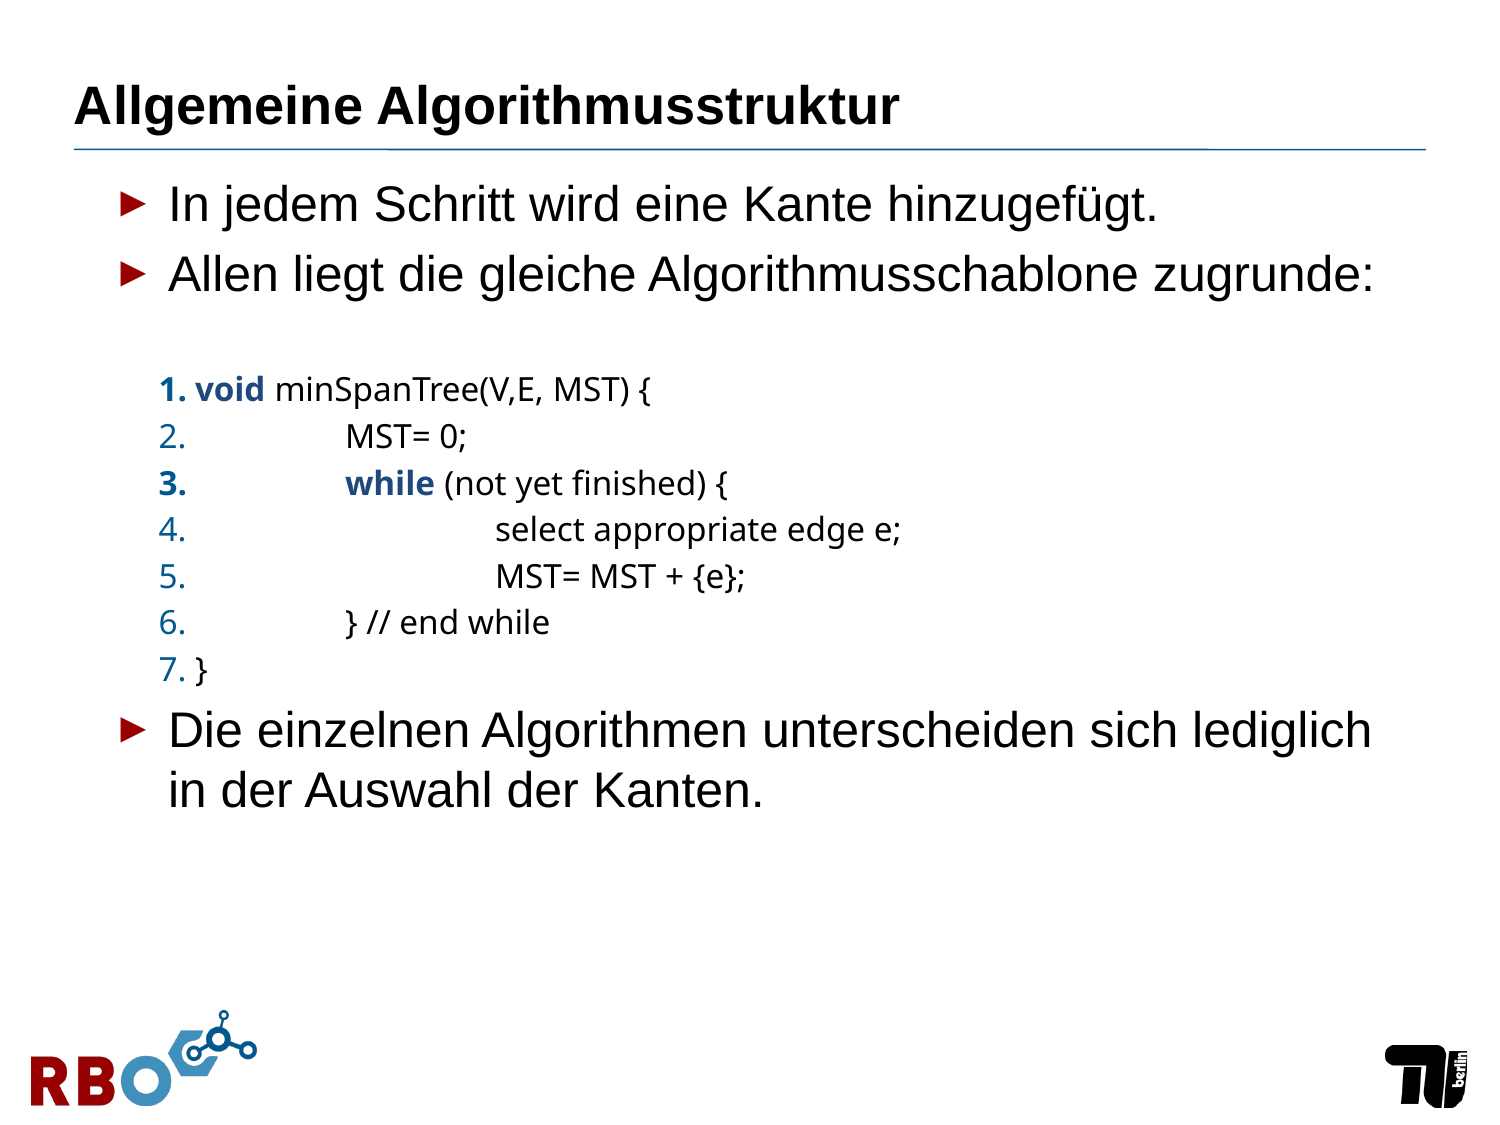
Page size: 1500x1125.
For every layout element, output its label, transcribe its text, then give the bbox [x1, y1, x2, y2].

picture [1377, 1045, 1468, 1108]
picture [31, 1010, 257, 1106]
title Allgemeine Algorithmusstruktur [73, 70, 1425, 171]
list In jedem Schritt wird eine Kante hinzugefügt. Allen liegt die gleiche Algorithmusschablone zugrunde: void minSpanTree(V,E, MST) { MST= 0; while (not yet finished) { select appropriate edge e; MST= MST + {e}; } // end while } Die einzelnen Algorithmen unterscheiden sich lediglich in der Auswahl der Kanten. [73, 171, 1425, 1045]
